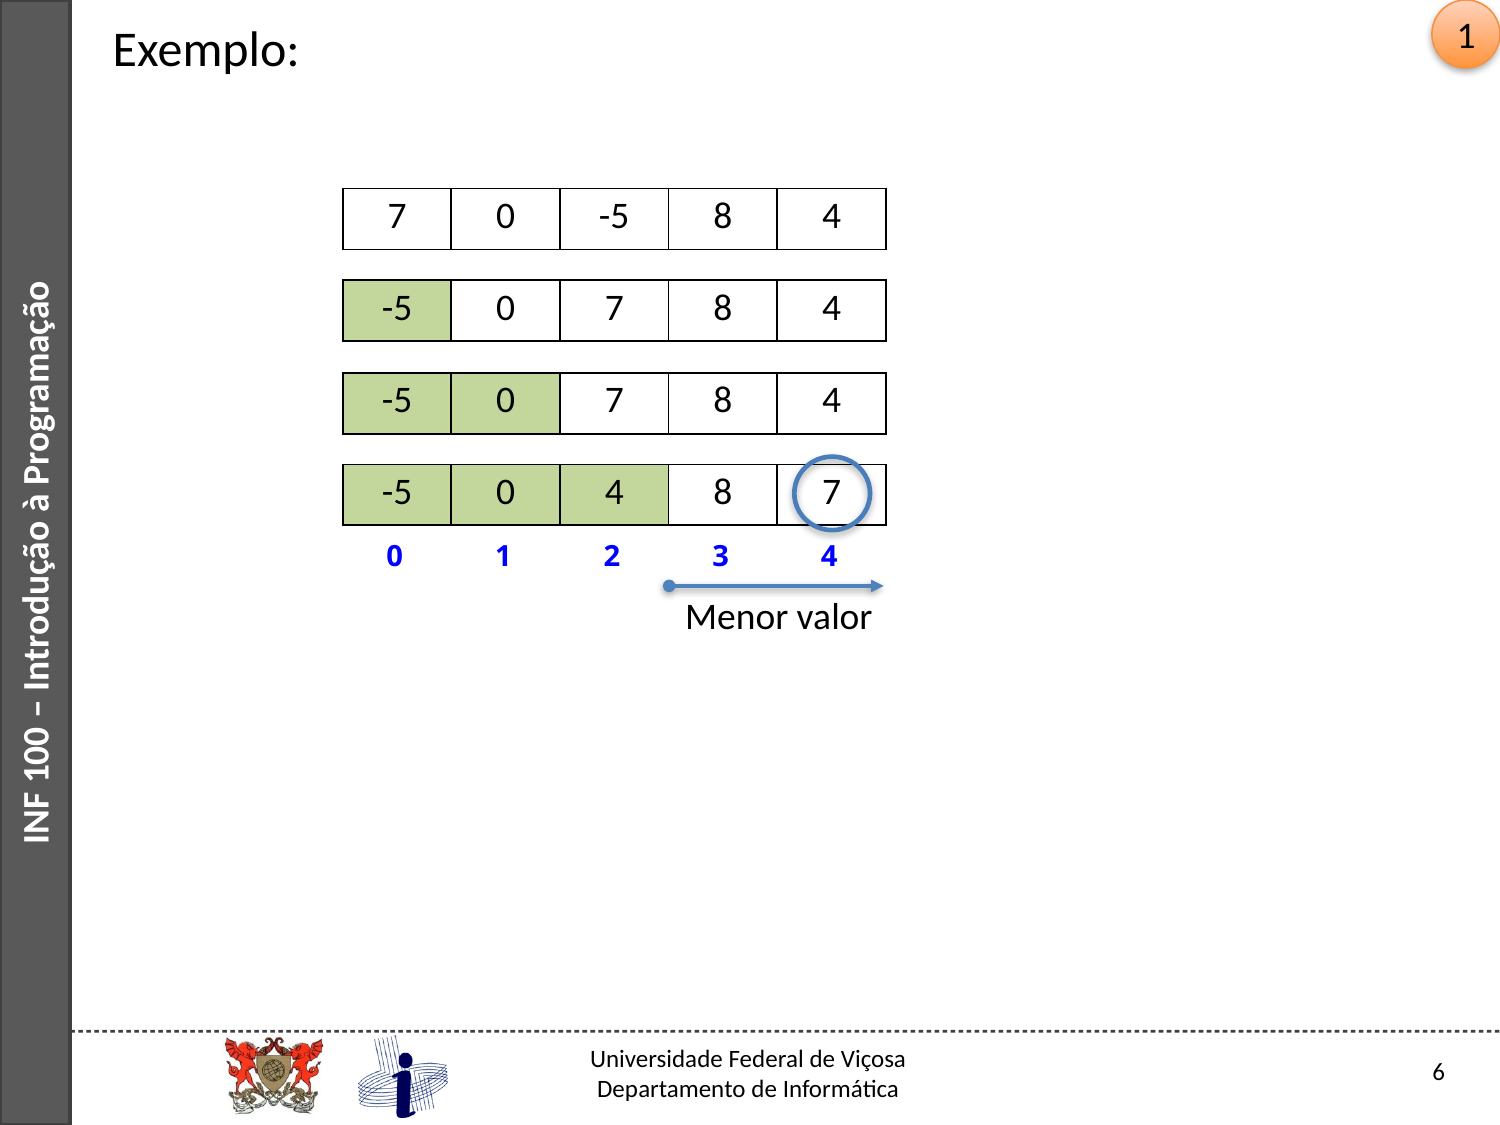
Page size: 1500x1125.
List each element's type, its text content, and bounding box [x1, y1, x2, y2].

table_header 4 [778, 189, 885, 249]
table_header 0 [452, 374, 559, 433]
table_header 4 [778, 374, 885, 433]
picture [222, 1035, 324, 1118]
table_header -5 [344, 374, 450, 433]
text_box [793, 455, 871, 525]
table_header 4 [778, 281, 885, 340]
text_box 1 [1431, 0, 1500, 69]
table_header 0 [340, 525, 449, 586]
text_box Menor valor [670, 584, 888, 645]
table_header 2 [558, 525, 666, 586]
table_header 7 [344, 189, 450, 249]
table_header 8 [669, 465, 776, 524]
table_header 1 [449, 525, 558, 586]
table_header 0 [452, 465, 559, 524]
table_header 7 [561, 281, 668, 340]
text_box Exemplo: [97, 9, 1500, 85]
table_header 7 [561, 374, 668, 433]
table_header -5 [561, 189, 668, 249]
table_header 7 [778, 465, 802, 524]
table_header 4 [775, 525, 883, 583]
table_header 0 [452, 281, 559, 340]
table_header 8 [669, 281, 776, 340]
table_header 7 [861, 465, 885, 524]
table_header 4 [561, 465, 668, 524]
table_header -5 [344, 465, 450, 524]
table_header 3 [666, 525, 775, 582]
table_header -5 [344, 281, 450, 340]
table_header 0 [452, 189, 559, 249]
table_header 8 [669, 374, 776, 433]
table_header 8 [669, 189, 776, 249]
